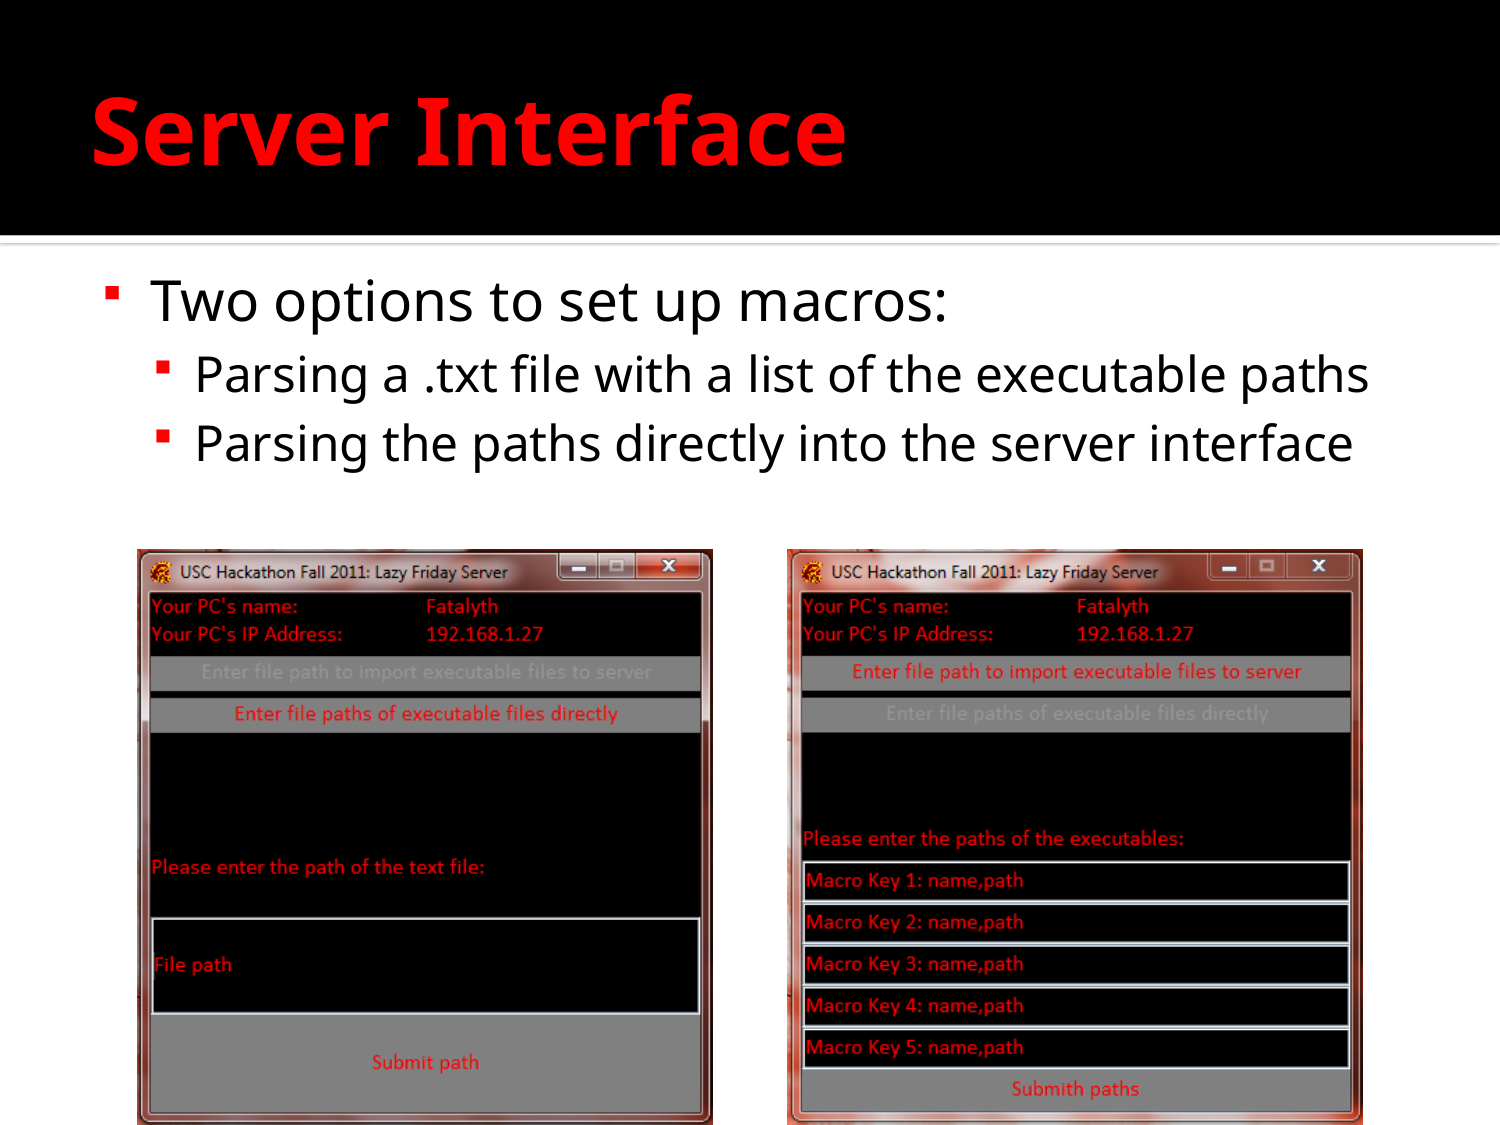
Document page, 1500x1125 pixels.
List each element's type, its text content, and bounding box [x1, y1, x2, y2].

title Server Interface [75, 25, 1425, 231]
list Two options to set up macros: Parsing a .txt file with a list of the executable paths Parsing the paths directly into the server interface [75, 249, 1425, 550]
picture [137, 549, 713, 1125]
picture [787, 549, 1363, 1125]
